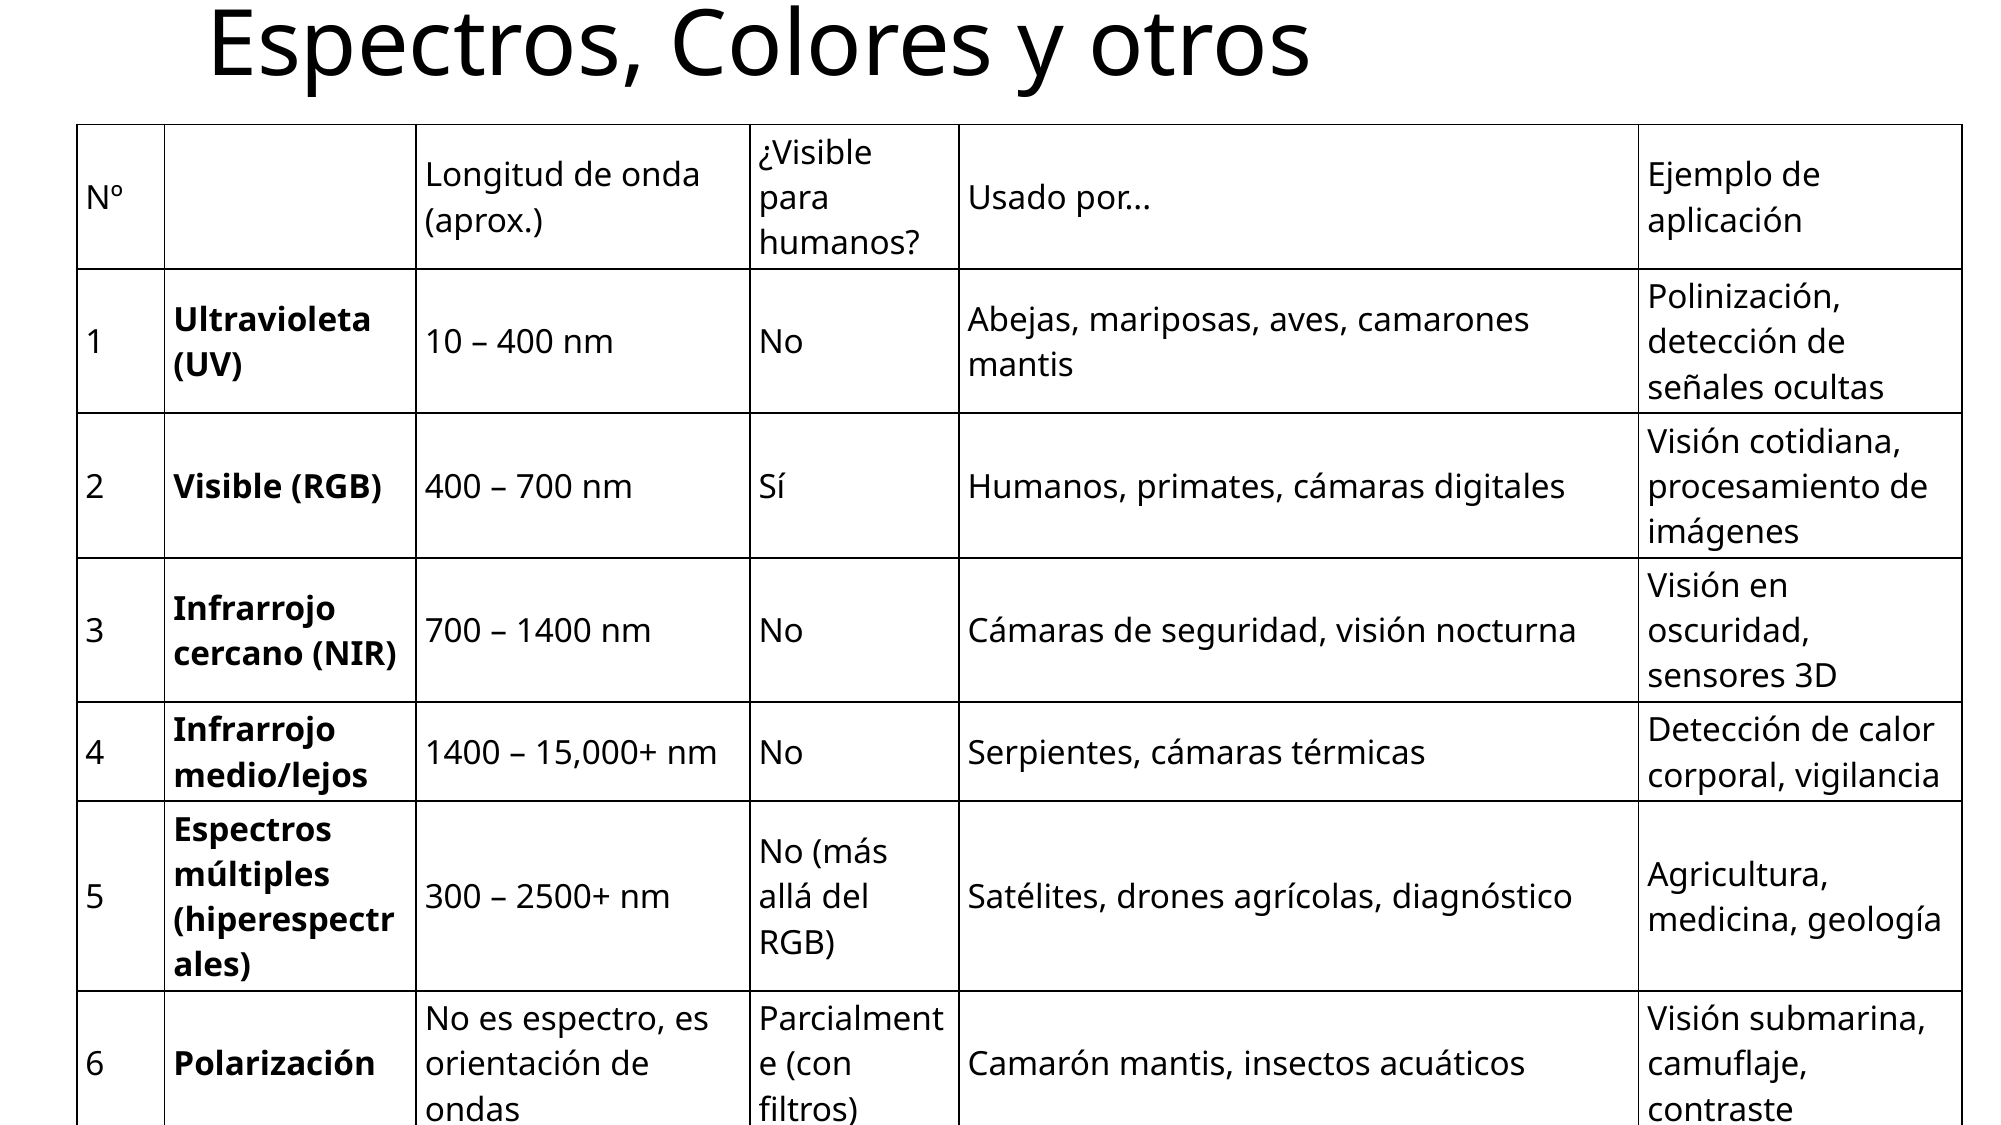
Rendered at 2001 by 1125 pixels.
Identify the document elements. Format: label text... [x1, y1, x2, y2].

table_cell Visión en oscuridad, sensores 3D [1639, 559, 1961, 701]
table_cell Visión cotidiana, procesamiento de imágenes [1639, 414, 1961, 557]
table_cell Infrarrojo cercano (NIR) [165, 559, 415, 701]
table_header Nº [78, 125, 164, 268]
table_cell Satélites, drones agrícolas, diagnóstico [960, 802, 1638, 990]
table_header Ejemplo de aplicación [1639, 125, 1961, 268]
table_cell Espectros múltiples (hiperespectrales) [165, 802, 415, 990]
table_cell No [751, 703, 958, 800]
table_cell Abejas, mariposas, aves, camarones mantis [960, 270, 1638, 412]
table_cell 1400 – 15,000+ nm [417, 703, 749, 800]
table_cell 1 [78, 270, 164, 412]
table_cell Polarización [165, 992, 415, 1125]
table_cell No [751, 270, 958, 412]
table_cell Serpientes, cámaras térmicas [960, 703, 1638, 800]
title Espectros, Colores y otros [191, 0, 1916, 124]
table_cell 300 – 2500+ nm [417, 802, 749, 990]
table_header Usado por... [960, 125, 1638, 268]
table_header [165, 125, 415, 268]
table_cell Agricultura, medicina, geología [1639, 802, 1961, 990]
table_cell Visible (RGB) [165, 414, 415, 557]
table_cell 6 [78, 992, 164, 1125]
table_cell No (más allá del RGB) [751, 802, 958, 990]
table_cell Camarón mantis, insectos acuáticos [960, 992, 1638, 1125]
table_cell Polinización, detección de señales ocultas [1639, 270, 1961, 412]
table_cell 10 – 400 nm [417, 270, 749, 412]
table_cell 3 [78, 559, 164, 701]
table_cell 4 [78, 703, 164, 800]
table_cell Parcialmente (con filtros) [751, 992, 958, 1125]
table_cell 700 – 1400 nm [417, 559, 749, 701]
table_cell Sí [751, 414, 958, 557]
table_header ¿Visible para humanos? [751, 125, 958, 268]
table_cell No [751, 559, 958, 701]
table_cell 400 – 700 nm [417, 414, 749, 557]
table_cell Cámaras de seguridad, visión nocturna [960, 559, 1638, 701]
table_cell 2 [78, 414, 164, 557]
table_cell No es espectro, es orientación de ondas [417, 992, 749, 1125]
table_header Longitud de onda (aprox.) [417, 125, 749, 268]
table_cell Infrarrojo medio/lejos [165, 703, 415, 800]
table_cell 5 [78, 802, 164, 990]
table_cell Detección de calor corporal, vigilancia [1639, 703, 1961, 800]
table_cell Visión submarina, camuflaje, contraste [1639, 992, 1961, 1125]
table_cell Ultravioleta (UV) [165, 270, 415, 412]
table_cell Humanos, primates, cámaras digitales [960, 414, 1638, 557]
